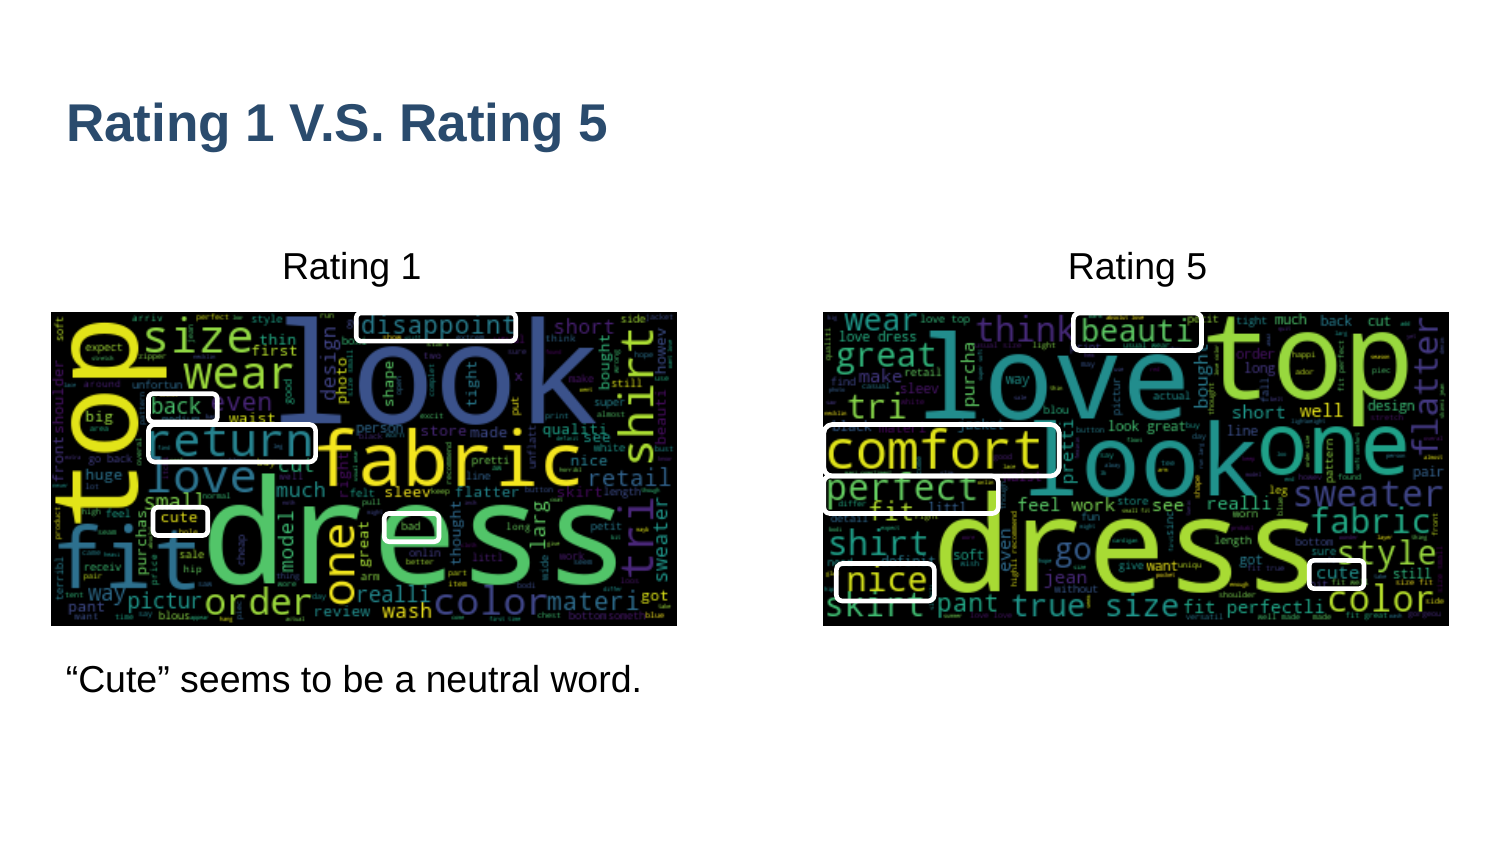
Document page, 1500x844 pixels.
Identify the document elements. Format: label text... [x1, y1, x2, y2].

text_box Rating 1 [225, 227, 478, 303]
picture [823, 312, 1450, 626]
text_box Rating 5 [1011, 227, 1264, 303]
title Rating 1 V.S. Rating 5 [51, 72, 1449, 167]
text_box “Cute” seems to be a neutral word. [50, 639, 1187, 715]
picture [50, 312, 677, 626]
